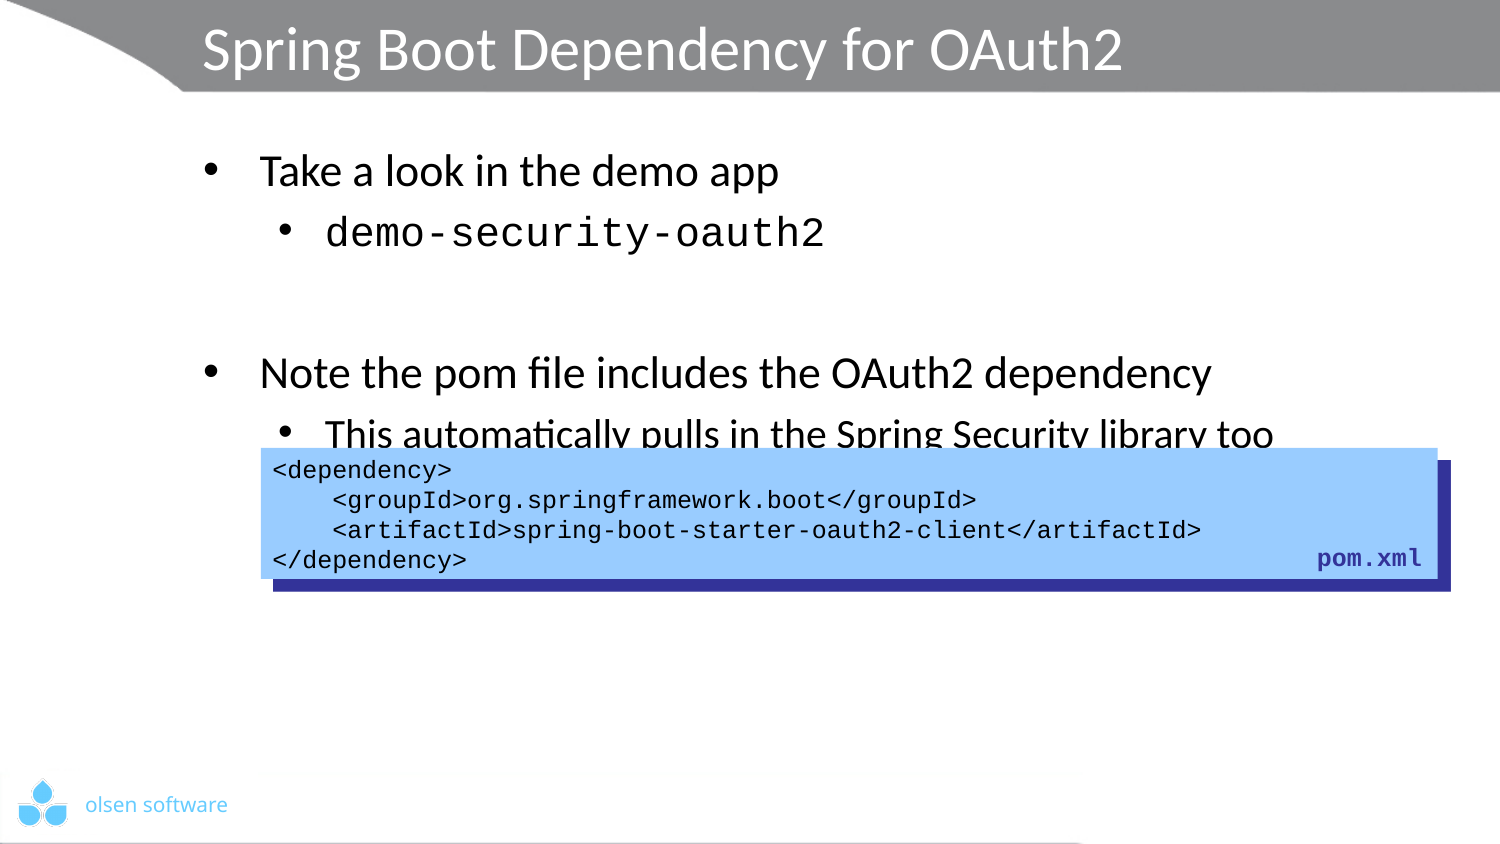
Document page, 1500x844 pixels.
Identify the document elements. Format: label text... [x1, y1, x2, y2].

text_box <dependency> <groupId>org.springframework.boot</groupId> <artifactId>spring-boot-starter-oauth2-client</artifactId> </dependency> [260, 447, 1438, 579]
list Take a look in the demo app demo-security-oauth2 Note the pom file includes the OAuth2 dependency This automatically pulls in the Spring Security library too [188, 133, 1425, 716]
title Spring Boot Dependency for OAuth2 [187, 0, 1426, 93]
picture [0, 0, 1500, 844]
text_box pom.xml [1301, 534, 1437, 580]
